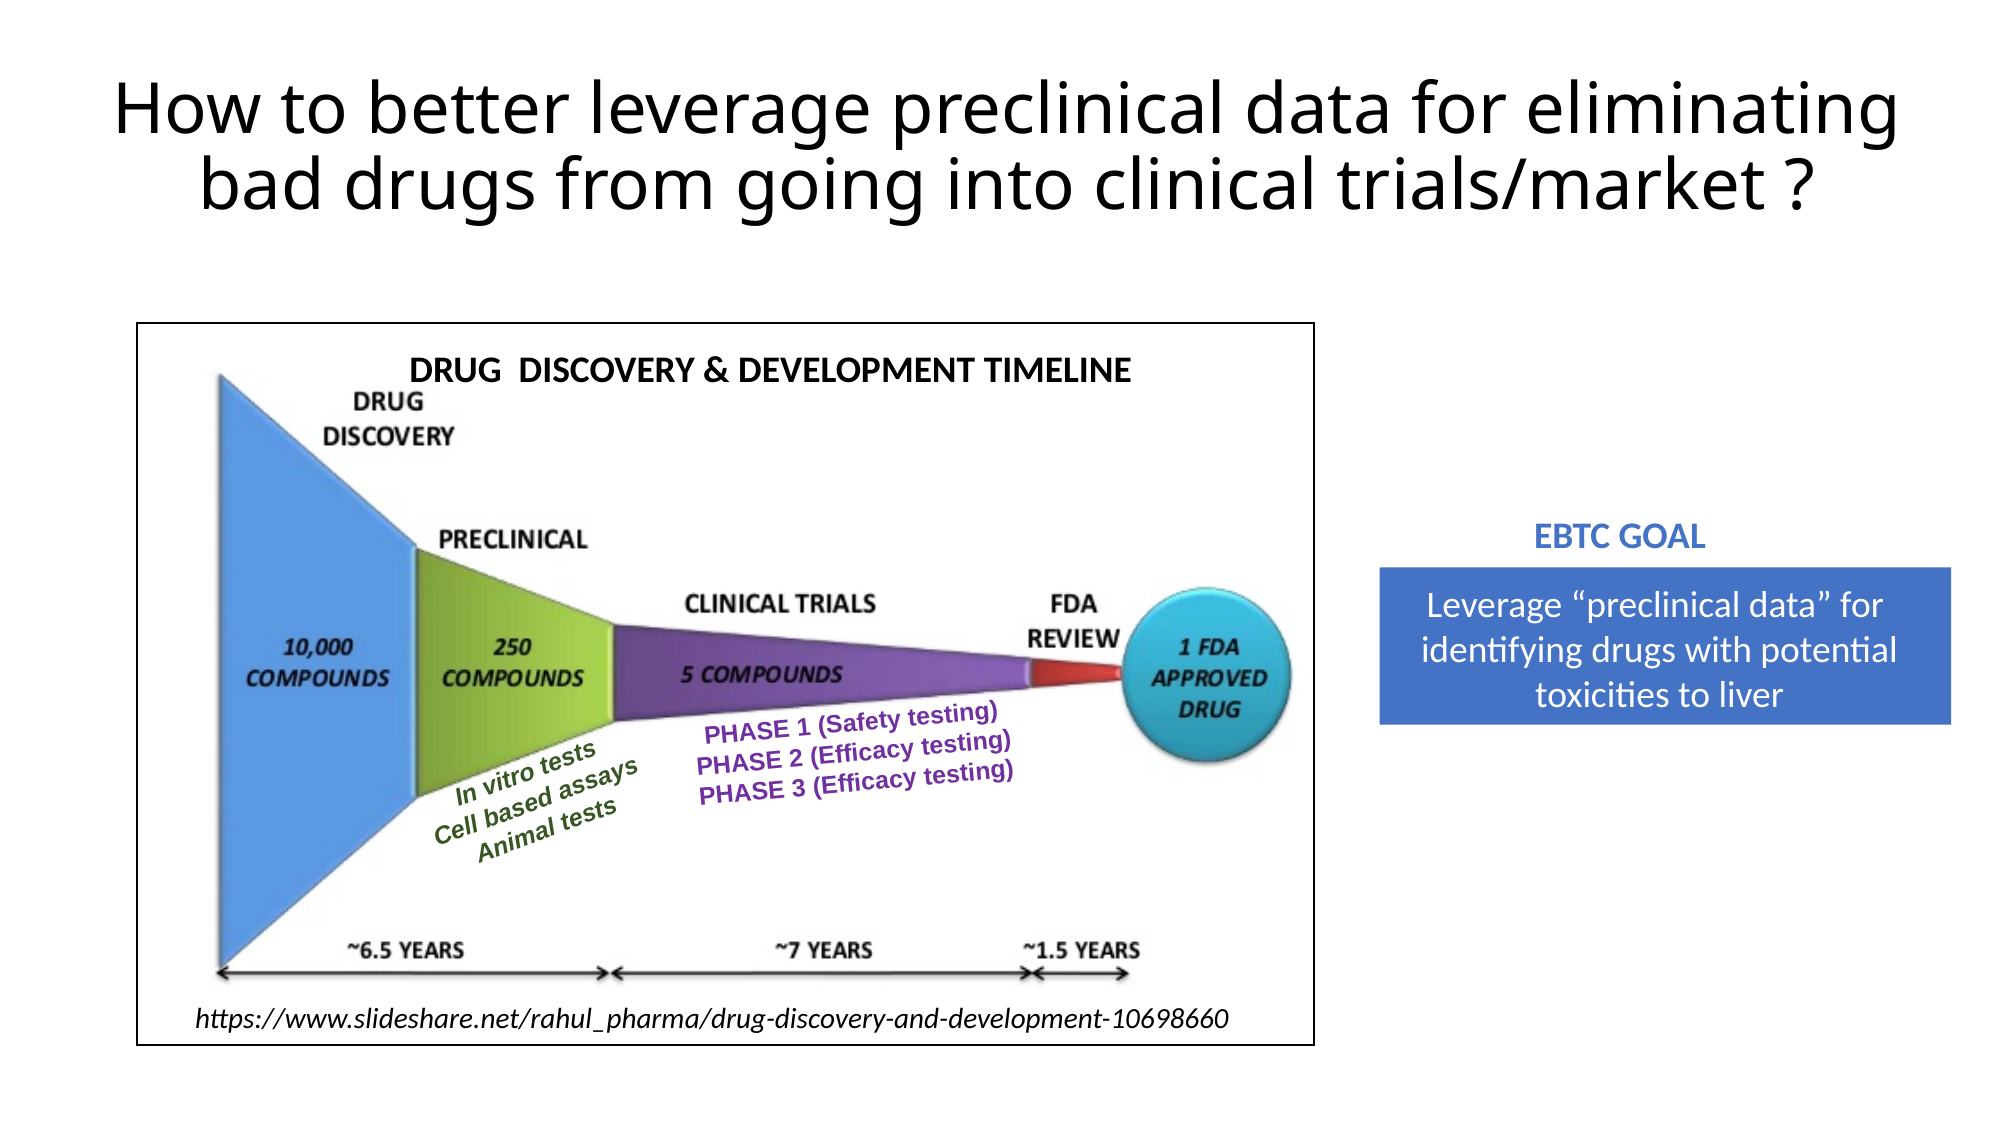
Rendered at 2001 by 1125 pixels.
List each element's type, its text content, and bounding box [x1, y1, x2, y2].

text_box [1379, 503, 1952, 725]
title How to better leverage preclinical data for eliminating bad drugs from going into clinical trials/market ? [48, 40, 1968, 258]
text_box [137, 323, 1318, 1046]
